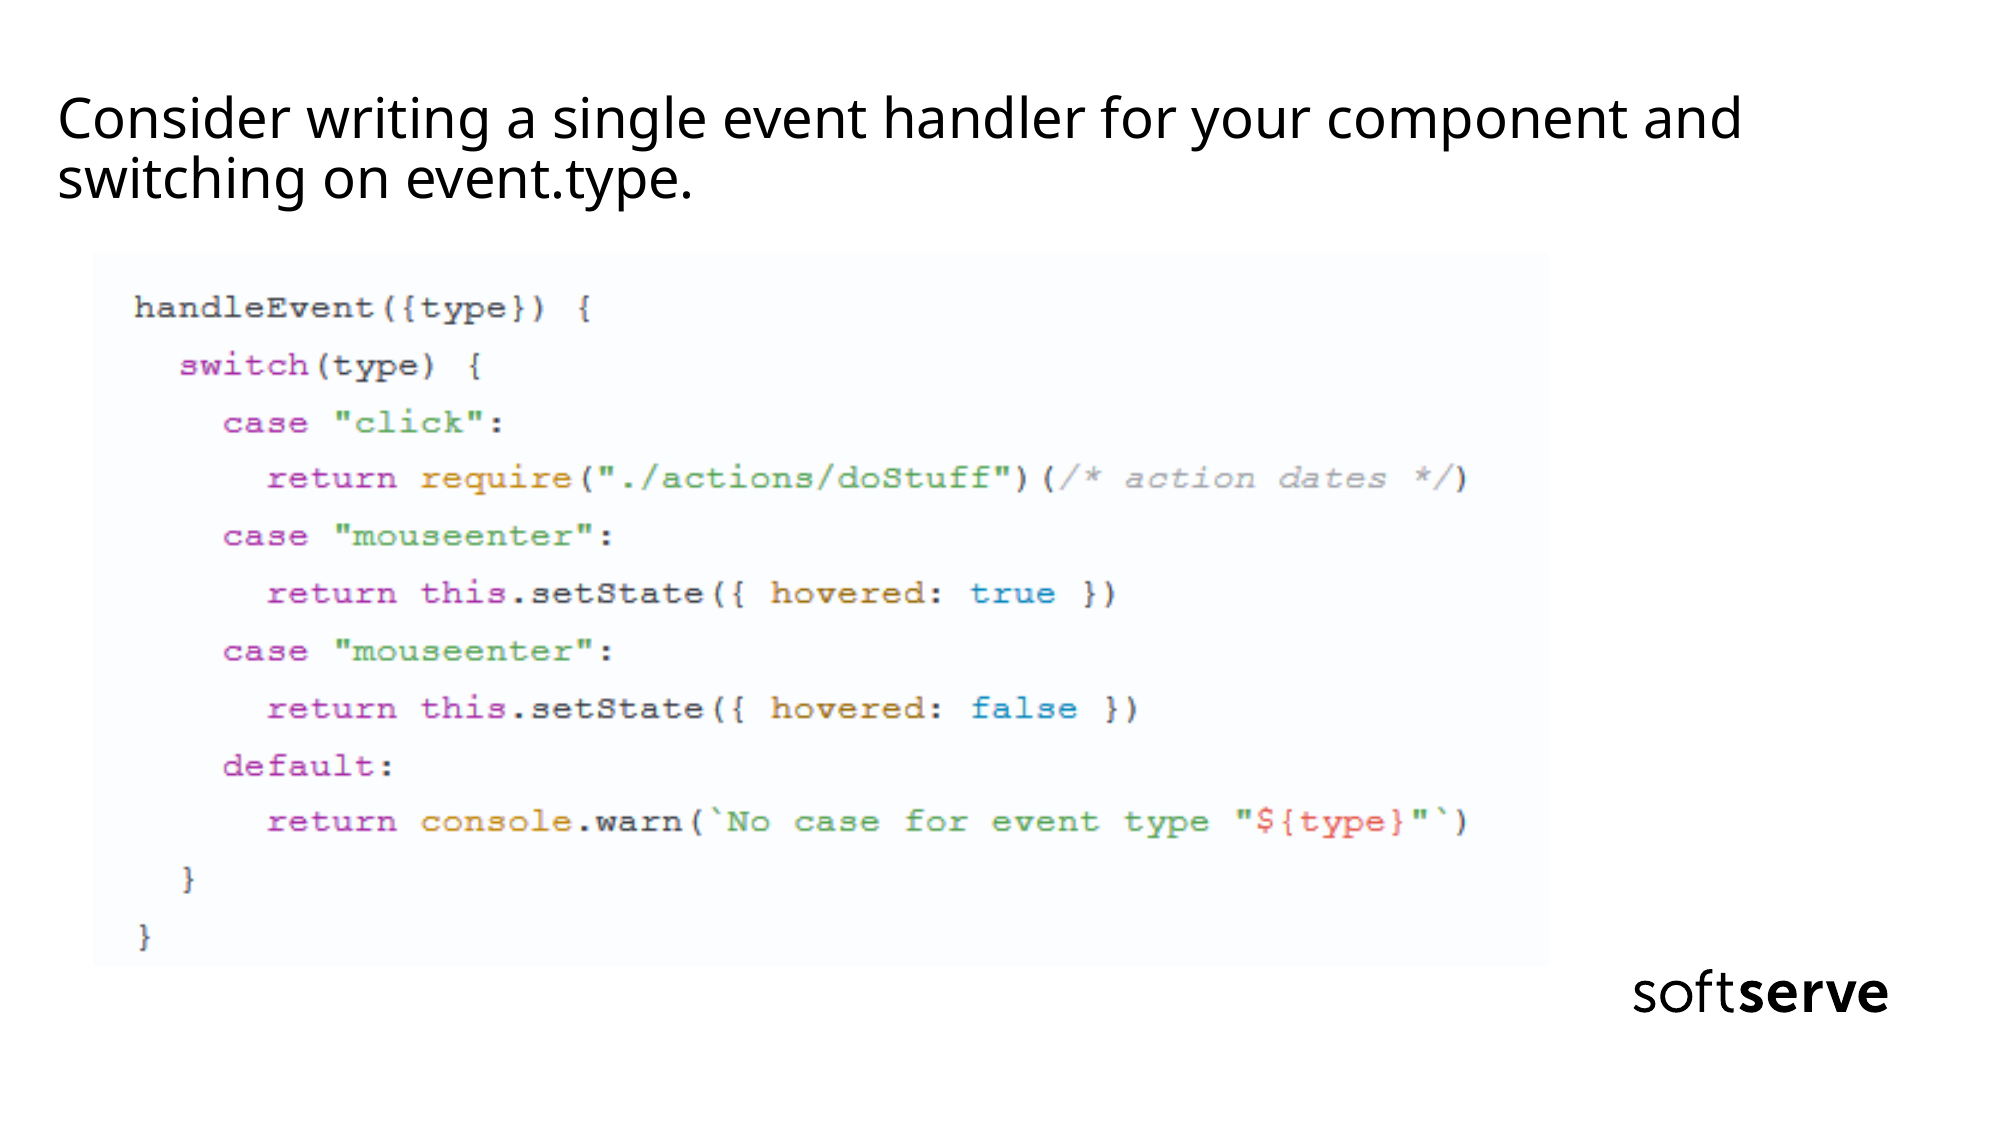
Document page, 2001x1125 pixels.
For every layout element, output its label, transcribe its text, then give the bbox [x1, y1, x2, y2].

picture [93, 253, 1549, 966]
list Consider writing a single event handler for your component and switching on event.type. [57, 82, 1889, 854]
